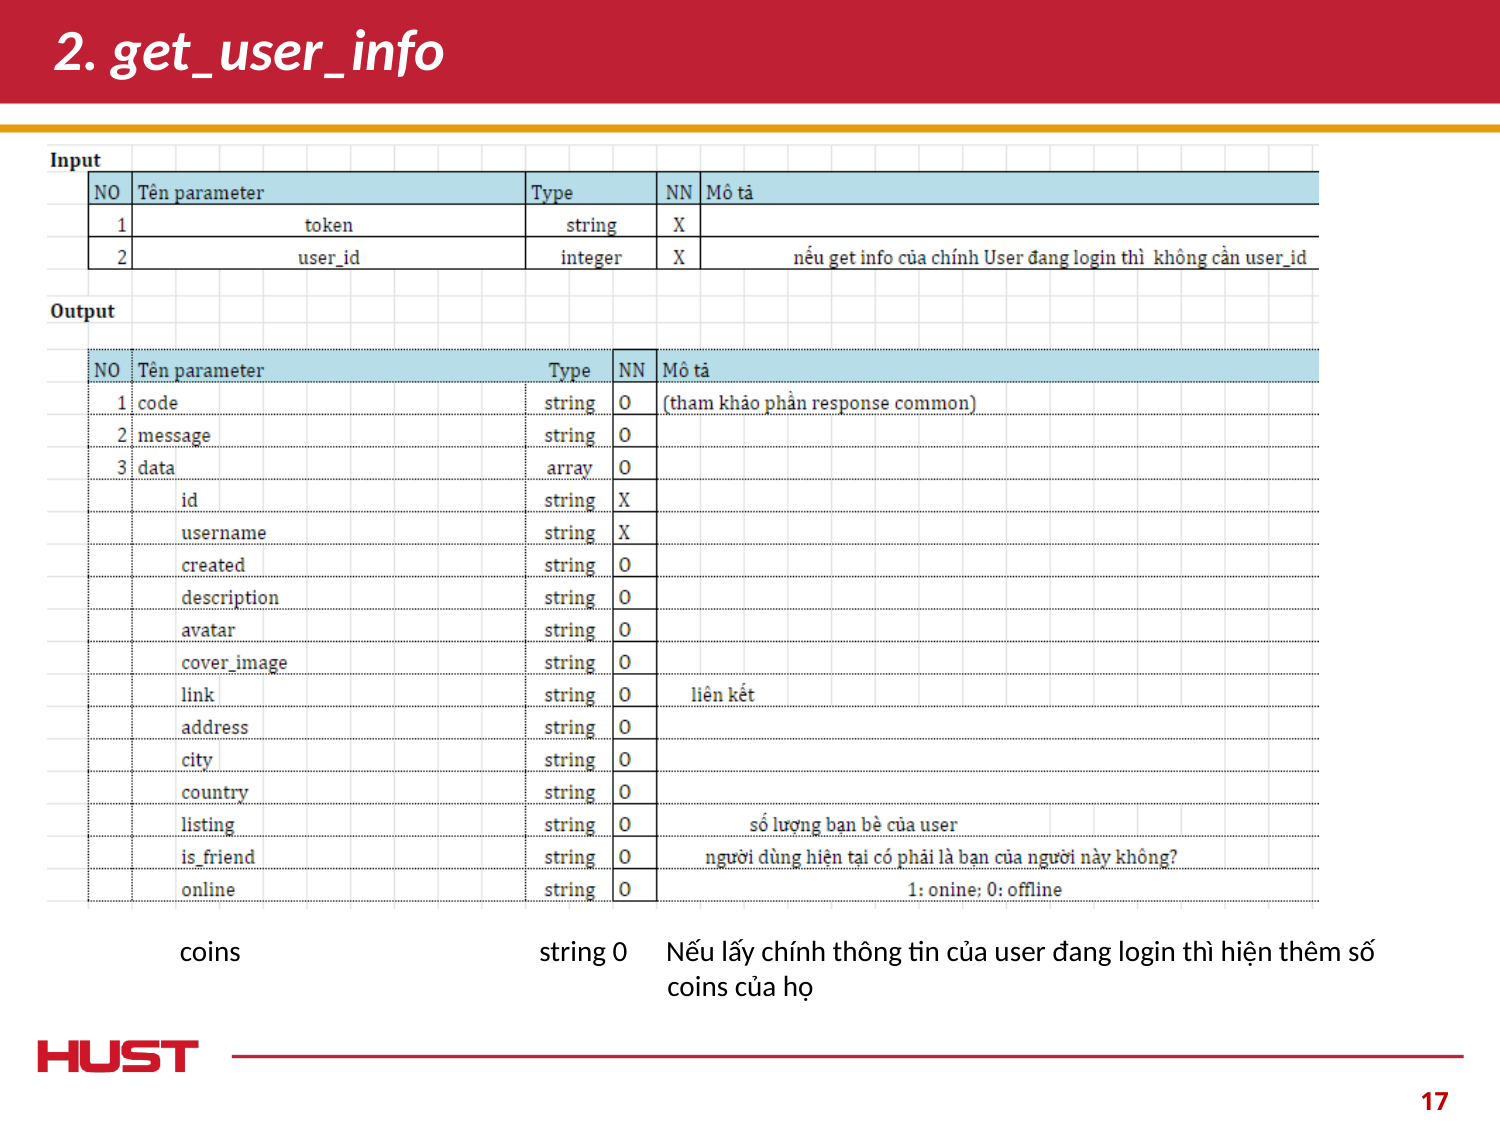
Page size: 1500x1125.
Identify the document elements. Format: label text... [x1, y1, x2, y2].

text_box coins string 0 Nếu lấy chính thông tin của user đang login thì hiện thêm số coins của họ [125, 917, 1453, 982]
picture [0, 0, 1500, 1125]
title 2. get_user_info [38, 12, 1462, 87]
slide_number ‹#› [1126, 1078, 1464, 1125]
text_box Mô tả get_user_info [38, 133, 982, 227]
